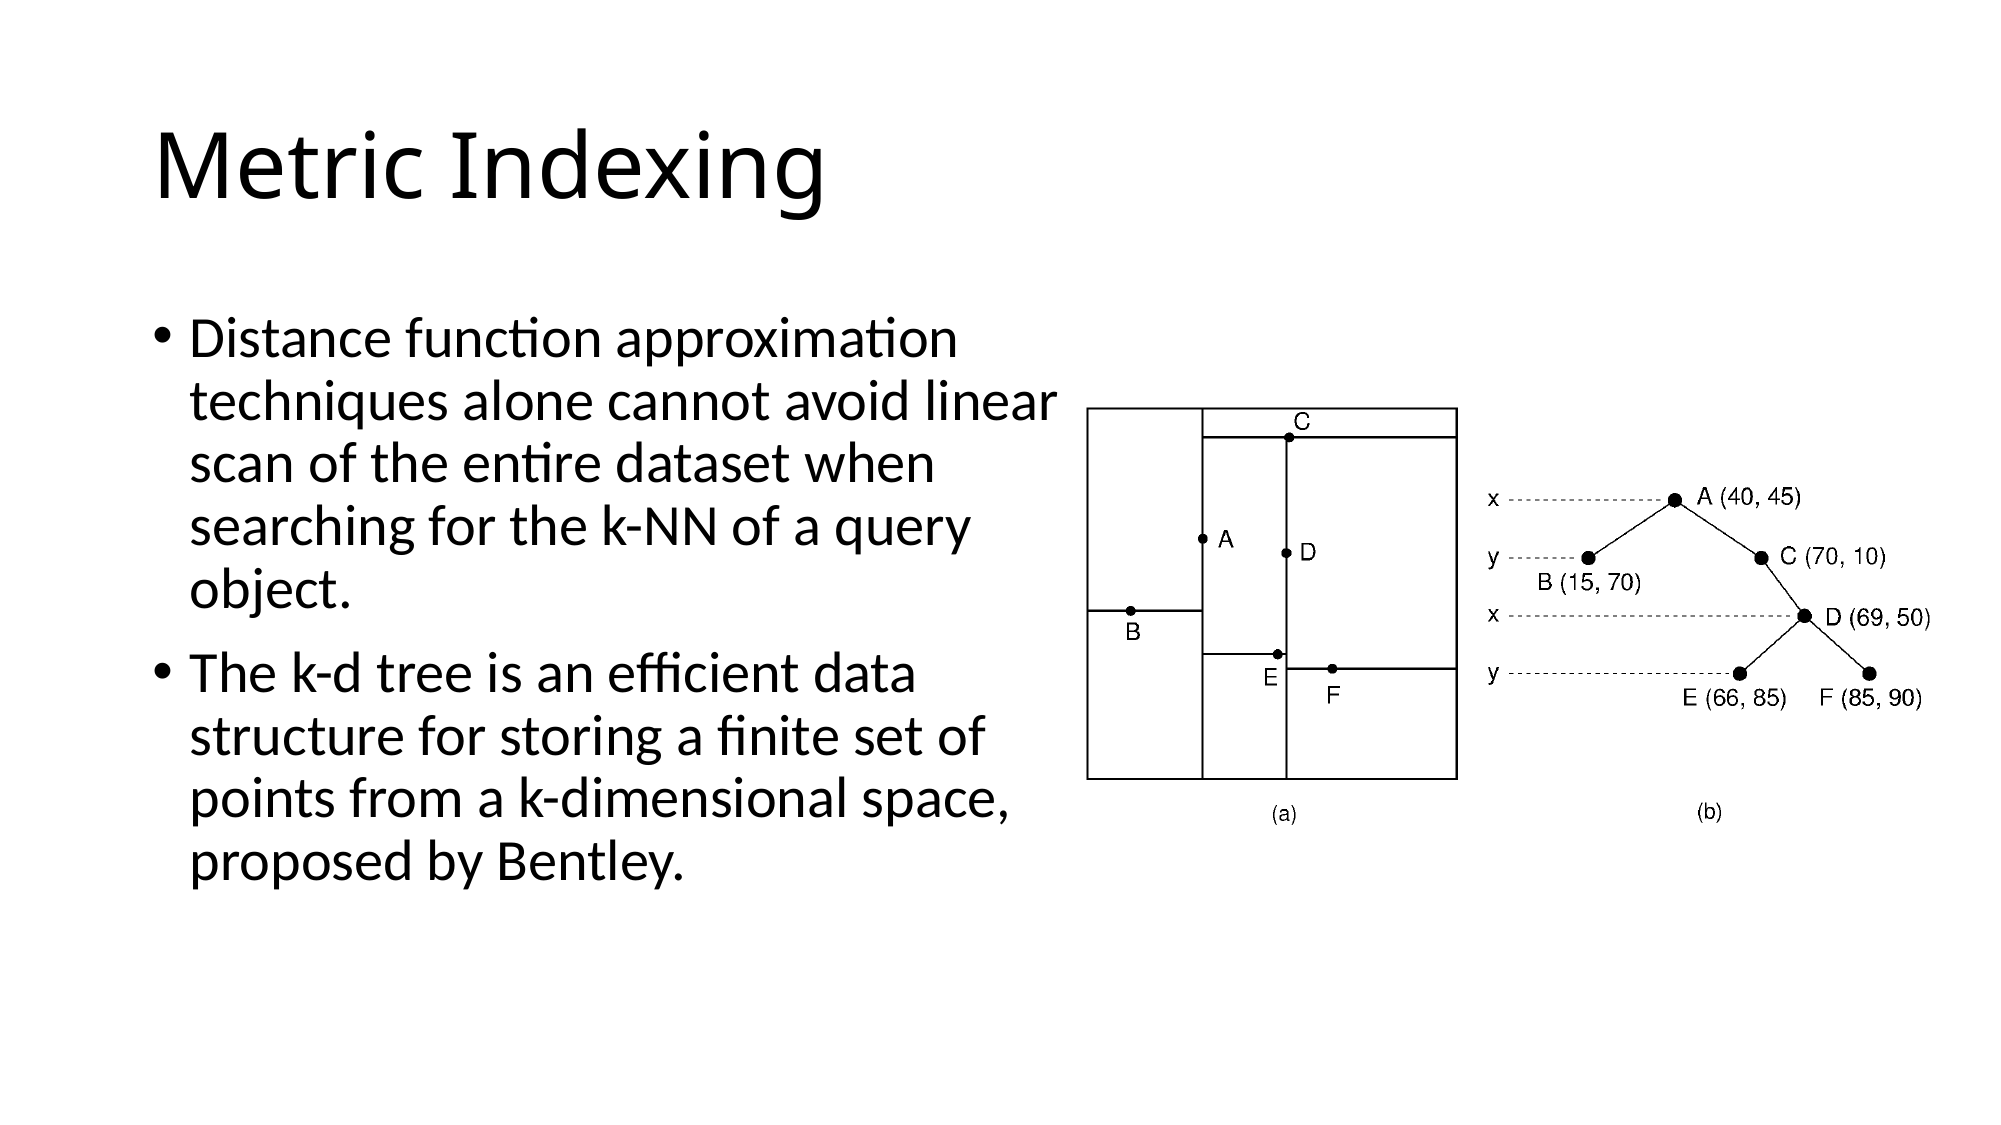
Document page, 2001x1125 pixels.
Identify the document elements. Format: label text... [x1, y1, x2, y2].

title Metric Indexing [137, 59, 1863, 278]
list Distance function approximation techniques alone cannot avoid linear scan of the entire dataset when searching for the k-NN of a query object. The k-d tree is an efficient data structure for storing a finite set of points from a k-dimensional space, proposed by Bentley. [137, 299, 1085, 1014]
picture [1084, 405, 1945, 829]
